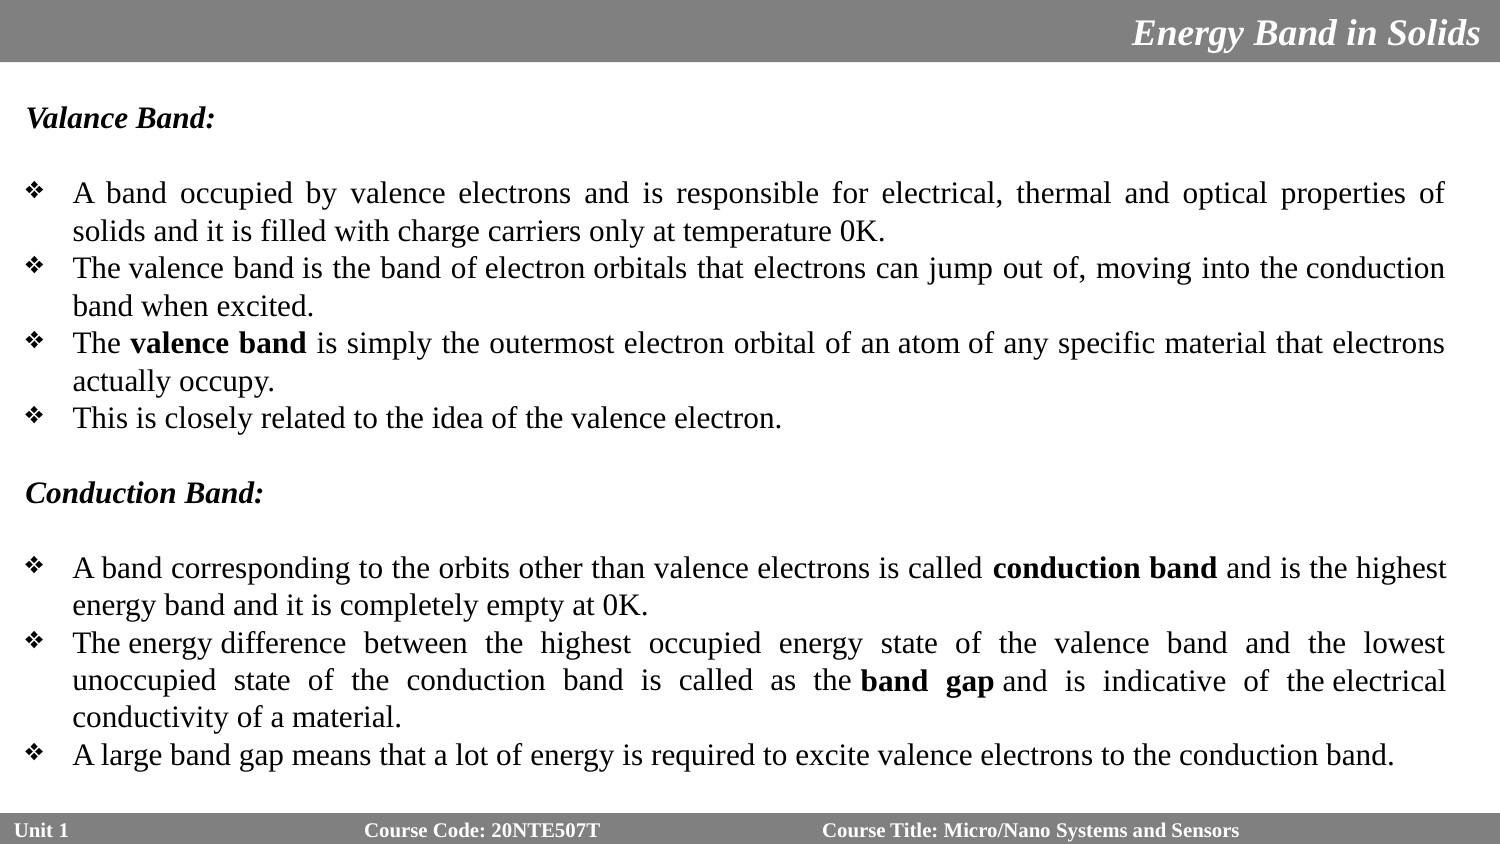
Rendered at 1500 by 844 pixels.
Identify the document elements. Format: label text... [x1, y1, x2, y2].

text_box Energy Band in Solids [1131, 7, 1500, 53]
text_box Valance Band: A band occupied by valence electrons and is responsible for electrical, thermal and optical properties of solids and it is filled with charge carriers only at temperature 0K. The valence band is the band of electron orbitals that electrons can jump out of, moving into the conduction band when excited. The valence band is simply the outermost electron orbital of an atom of any specific material that electrons actually occupy. This is closely related to the idea of the valence electron. Conduction Band: A band corresponding to the orbits other than valence electrons is called conduction band and is the highest energy band and it is completely empty at 0K. The energy difference between the highest occupied energy state of the valence band and the lowest unoccupied state of the conduction band is called as the band gap and is indicative of the electrical conductivity of a material. A large band gap means that a lot of energy is required to excite valence electrons to the conduction band. [17, 90, 1455, 780]
